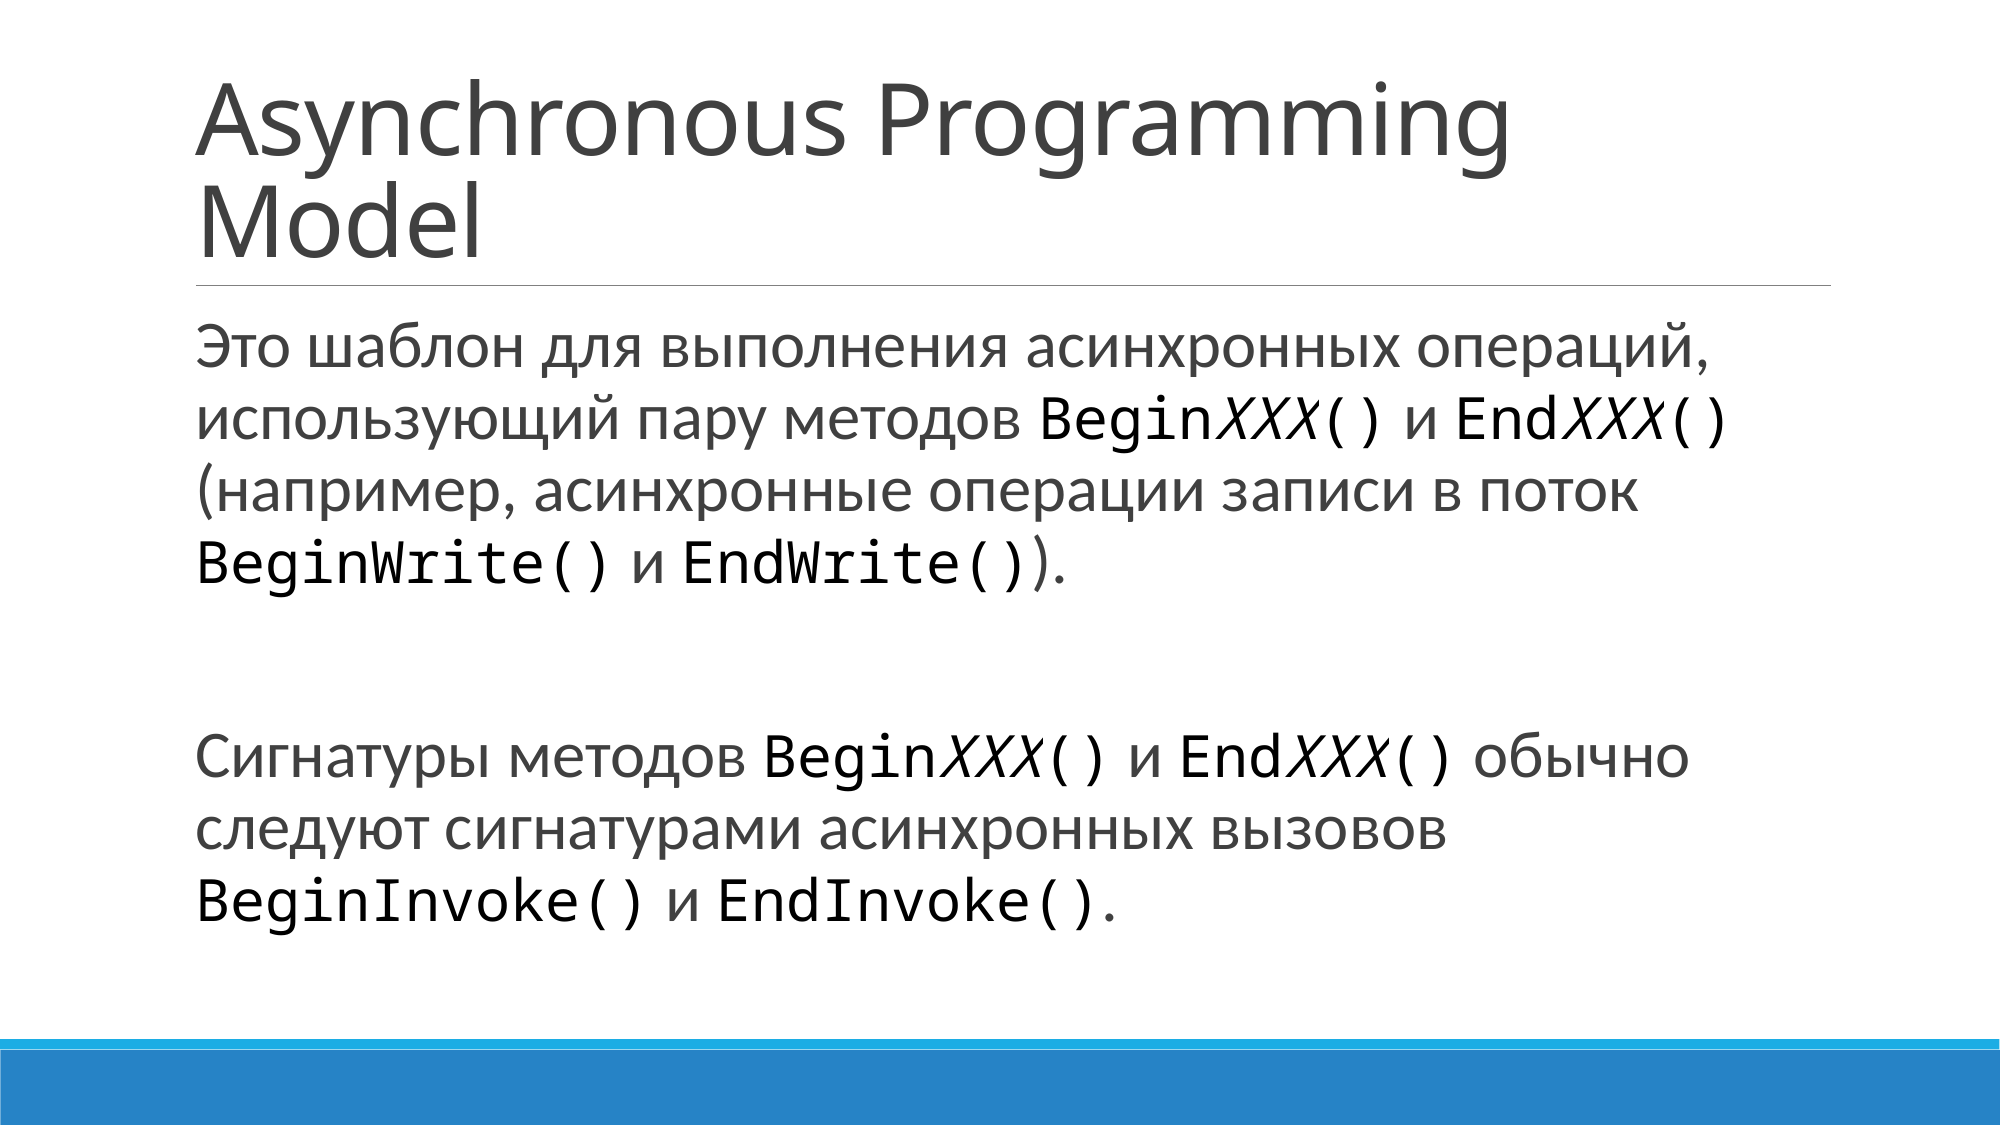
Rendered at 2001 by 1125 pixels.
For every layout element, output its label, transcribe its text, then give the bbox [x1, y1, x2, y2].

list Это шаблон для выполнения асинхронных операций, использующий пару методов BeginXXX() и EndXXX() (например, асинхронные операции записи в поток BeginWrite() и EndWrite()). Сигнатуры методов BeginXXX() и EndXXX() обычно следуют сигнатурами асинхронных вызовов BeginInvoke() и EndInvoke(). [180, 302, 1830, 1013]
title Asynchronous Programming Model [180, 47, 1830, 285]
